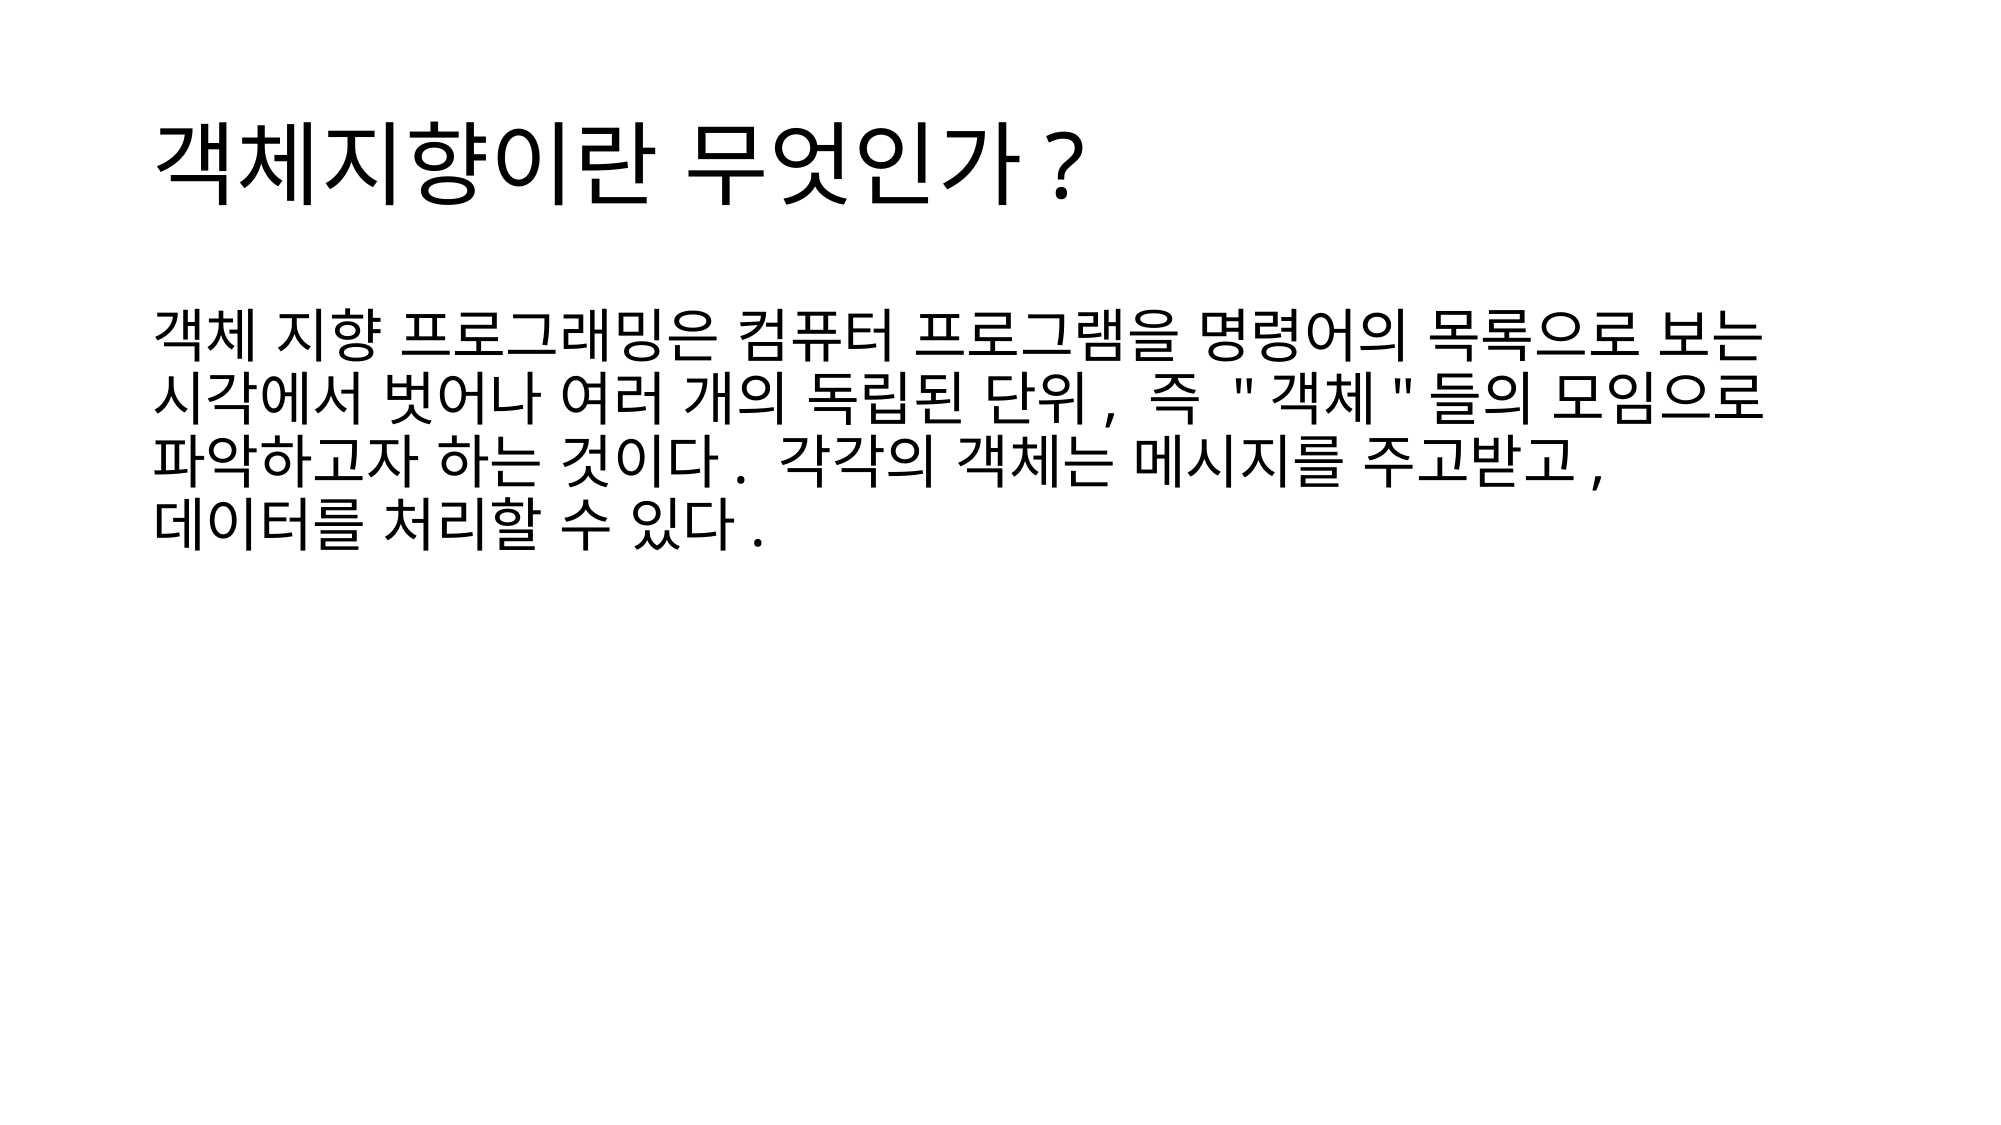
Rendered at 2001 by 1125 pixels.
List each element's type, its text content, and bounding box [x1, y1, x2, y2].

list 객체 지향 프로그래밍은 컴퓨터 프로그램을 명령어의 목록으로 보는 시각에서 벗어나 여러 개의 독립된 단위, 즉 "객체"들의 모임으로 파악하고자 하는 것이다. 각각의 객체는 메시지를 주고받고, 데이터를 처리할 수 있다. [137, 299, 1863, 1014]
title 객체지향이란 무엇인가? [137, 59, 1863, 278]
